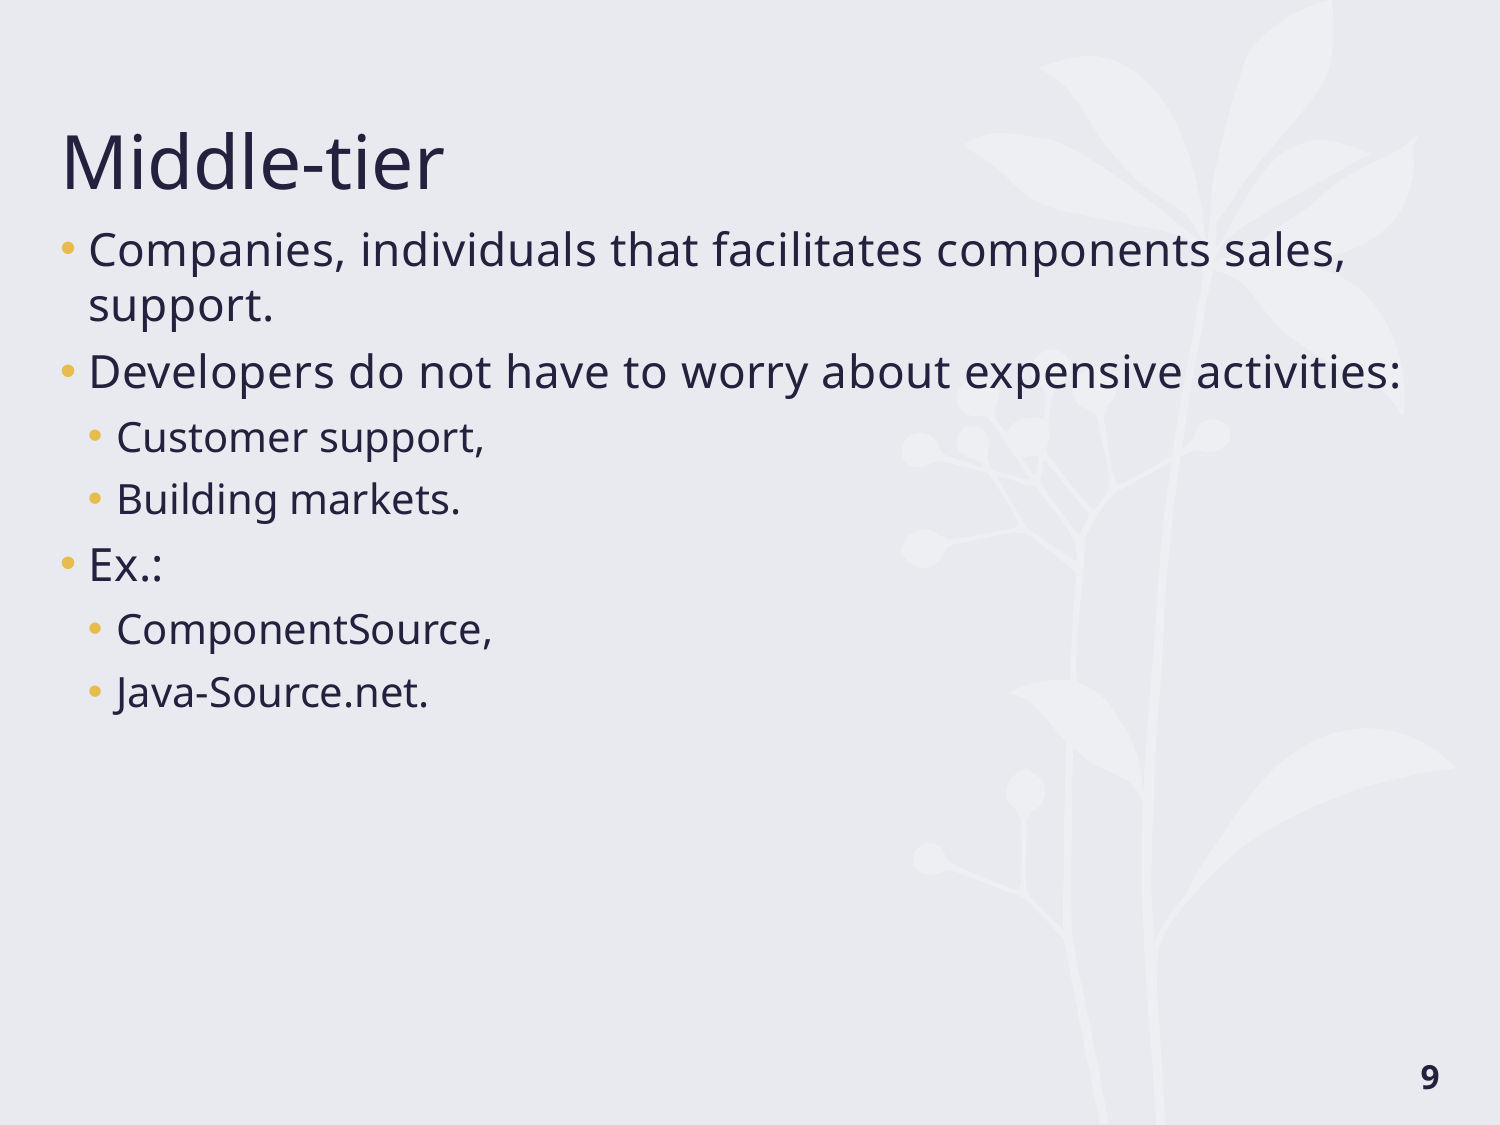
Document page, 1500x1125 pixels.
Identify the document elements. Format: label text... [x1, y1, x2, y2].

slide_number 9 [1310, 1054, 1455, 1103]
title Middle-tier [45, 37, 1455, 213]
list Companies, individuals that facilitates components sales, support. Developers do not have to worry about expensive activities: Customer support, Building markets. Ex.: ComponentSource, Java-Source.net. [45, 213, 1455, 1023]
